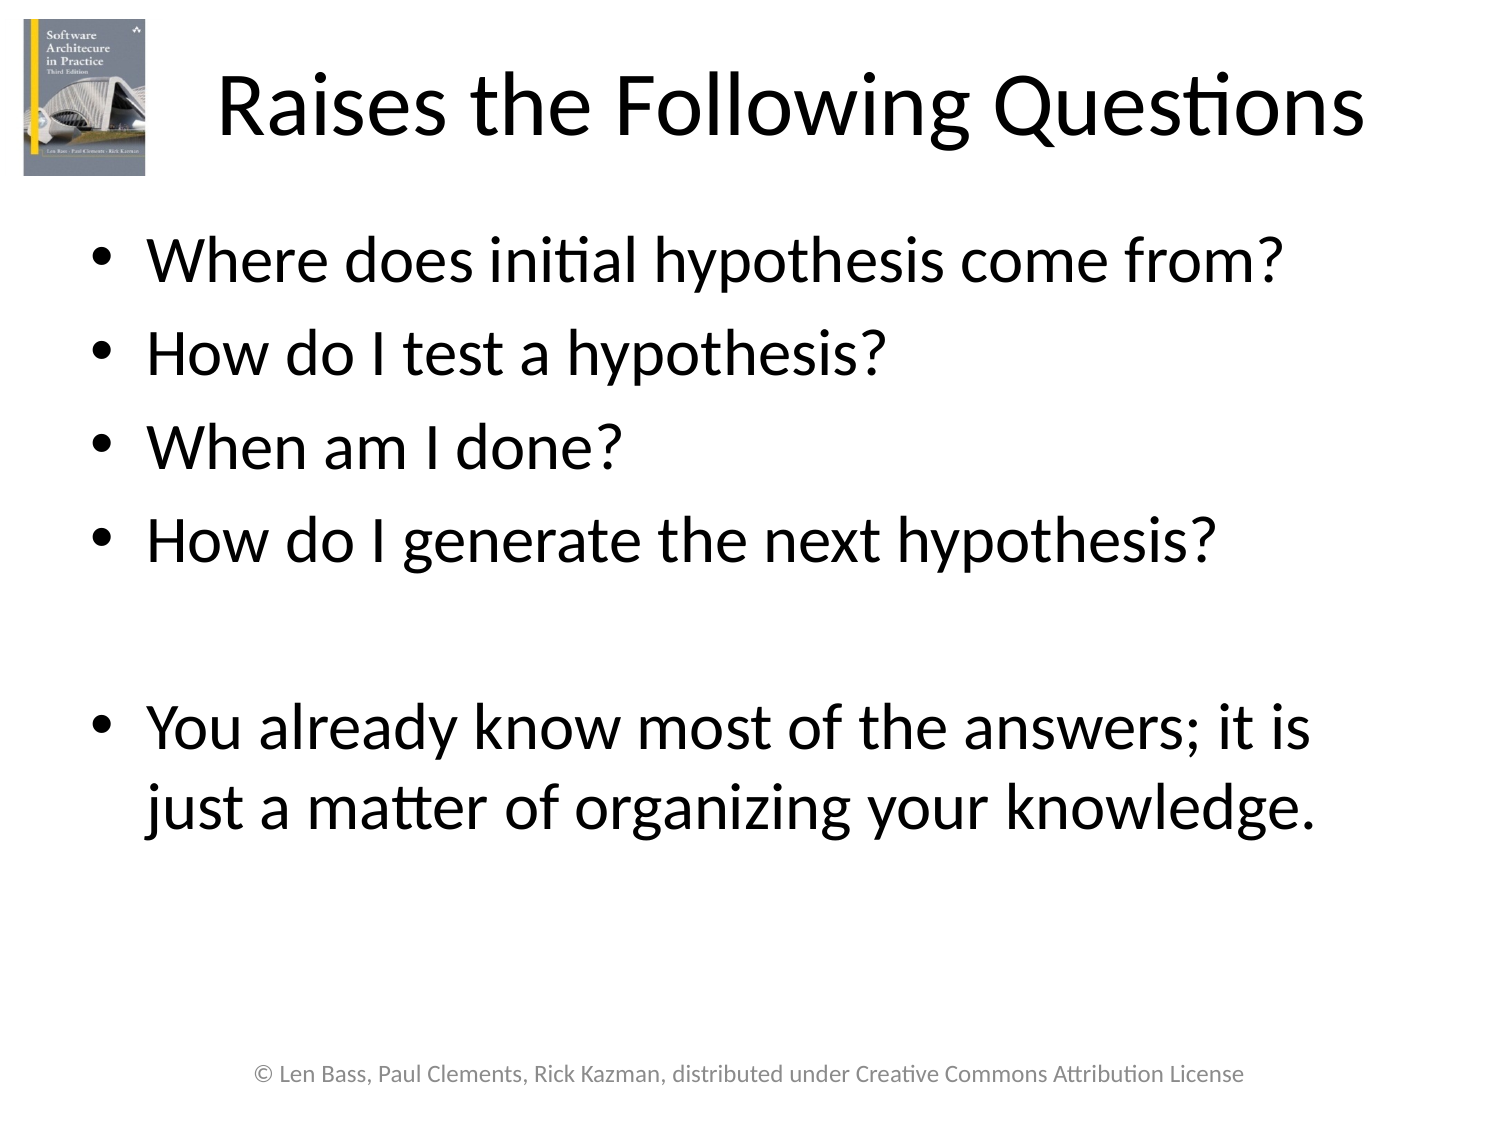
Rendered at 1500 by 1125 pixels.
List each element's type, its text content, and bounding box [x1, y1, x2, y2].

title Raises the Following Questions [159, 45, 1425, 173]
footer © Len Bass, Paul Clements, Rick Kazman, distributed under Creative Commons Attribution License [230, 1042, 1270, 1103]
list Where does initial hypothesis come from? How do I test a hypothesis? When am I done? How do I generate the next hypothesis? You already know most of the answers; it is just a matter of organizing your knowledge. [75, 208, 1425, 1005]
picture [5, 19, 163, 176]
